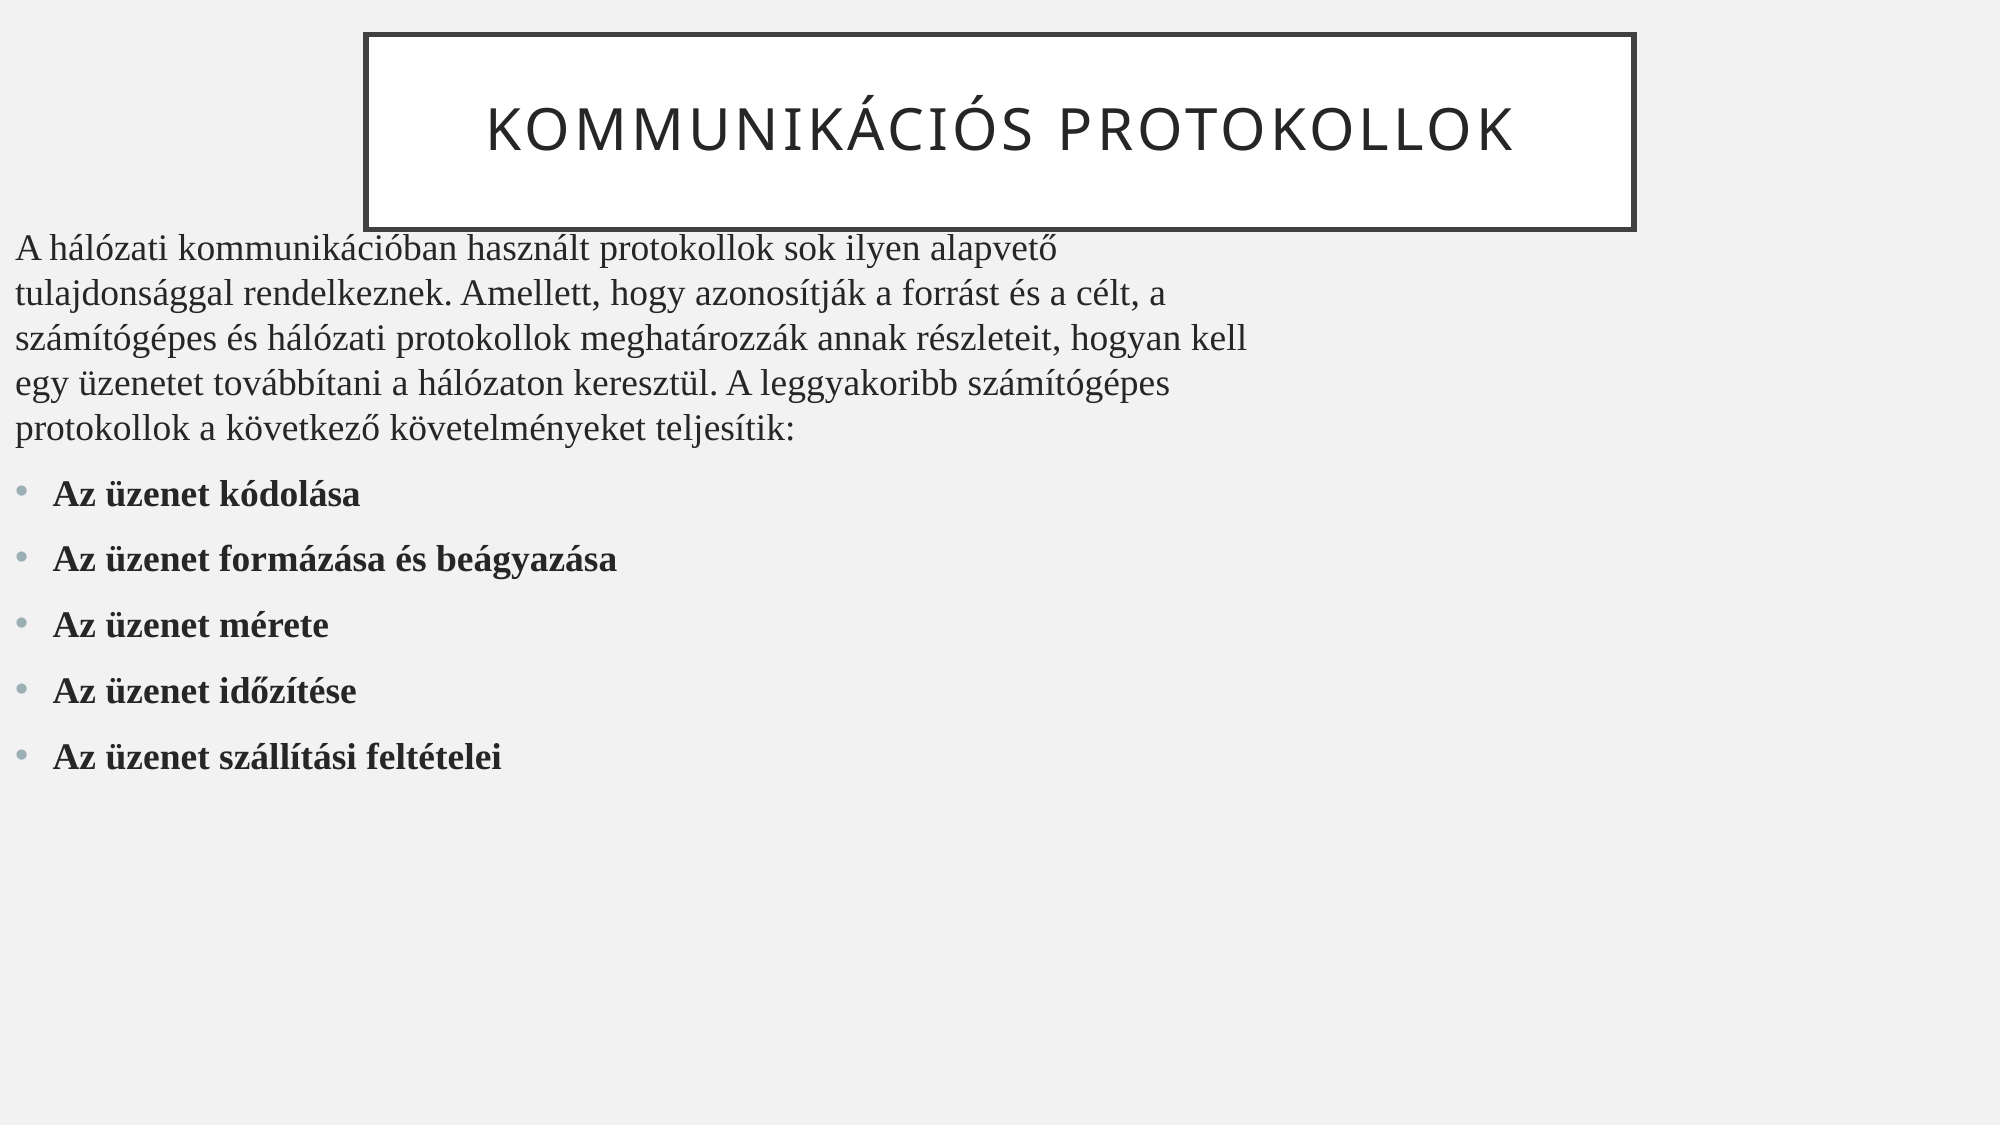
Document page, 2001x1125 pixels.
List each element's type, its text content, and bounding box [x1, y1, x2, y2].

title Kommunikációs protokollok [363, 32, 1637, 232]
list A hálózati kommunikációban használt protokollok sok ilyen alapvető tulajdonsággal rendelkeznek. Amellett, hogy azonosítják a forrást és a célt, a számítógépes és hálózati protokollok meghatározzák annak részleteit, hogyan kell egy üzenetet továbbítani a hálózaton keresztül. A leggyakoribb számítógépes protokollok a következő követelményeket teljesítik: Az üzenet kódolása Az üzenet formázása és beágyazása Az üzenet mérete Az üzenet időzítése Az üzenet szállítási feltételei [0, 215, 1268, 1125]
